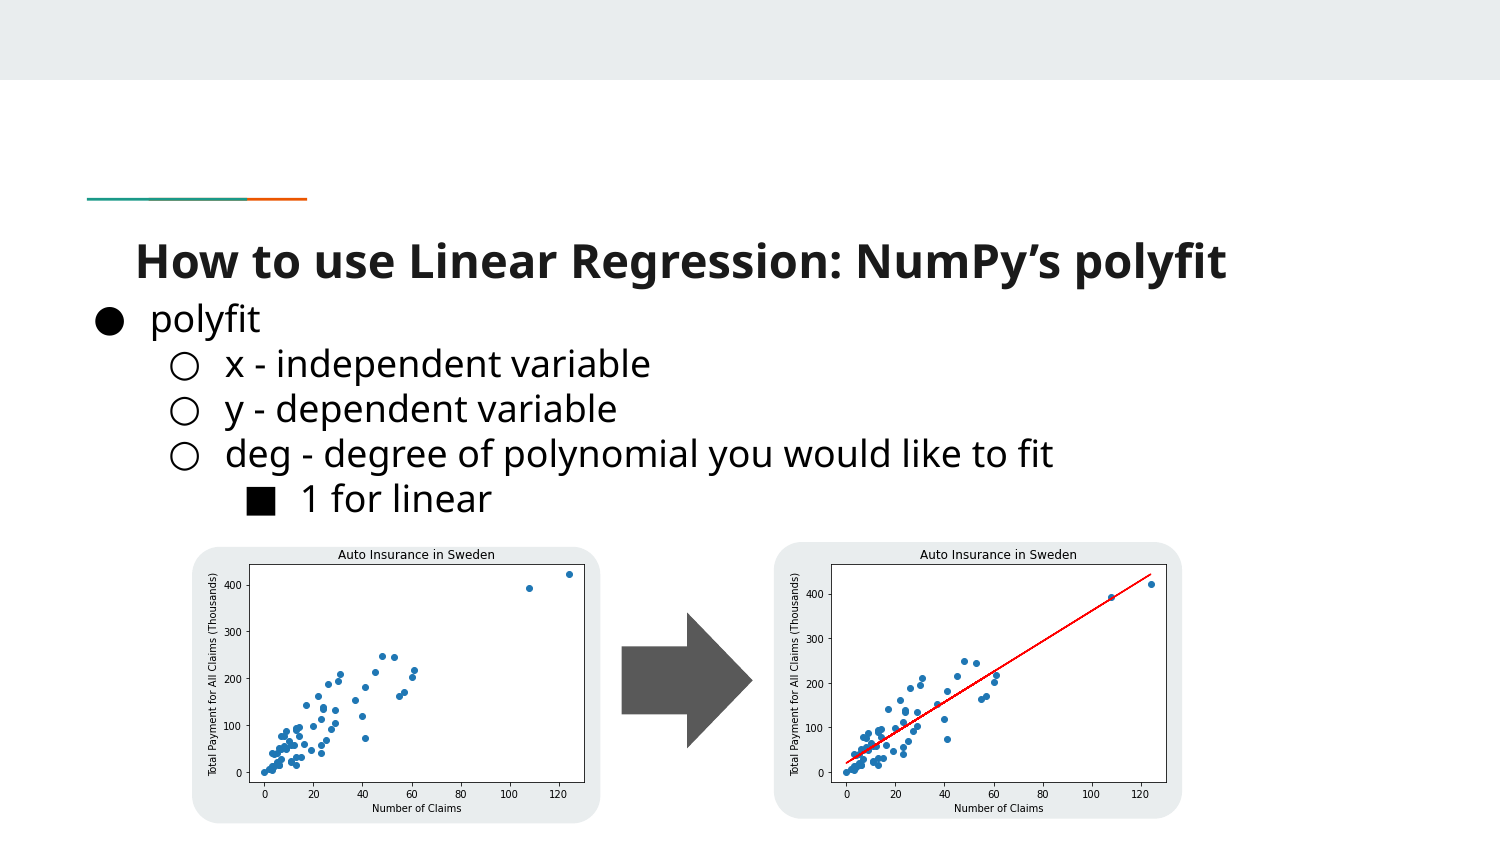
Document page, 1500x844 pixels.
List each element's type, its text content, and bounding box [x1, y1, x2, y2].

picture [784, 541, 1172, 819]
title How to use Linear Regression: NumPy’s polyfit [119, 216, 1381, 279]
text_box [595, 558, 601, 813]
text_box [621, 612, 753, 749]
text_box [192, 558, 197, 812]
text_box polyfit x - independent variable y - dependent variable deg - degree of polynomial you would like to fit 1 for linear [59, 279, 1458, 535]
text_box [1176, 552, 1183, 809]
text_box [773, 553, 779, 808]
picture [202, 541, 590, 819]
